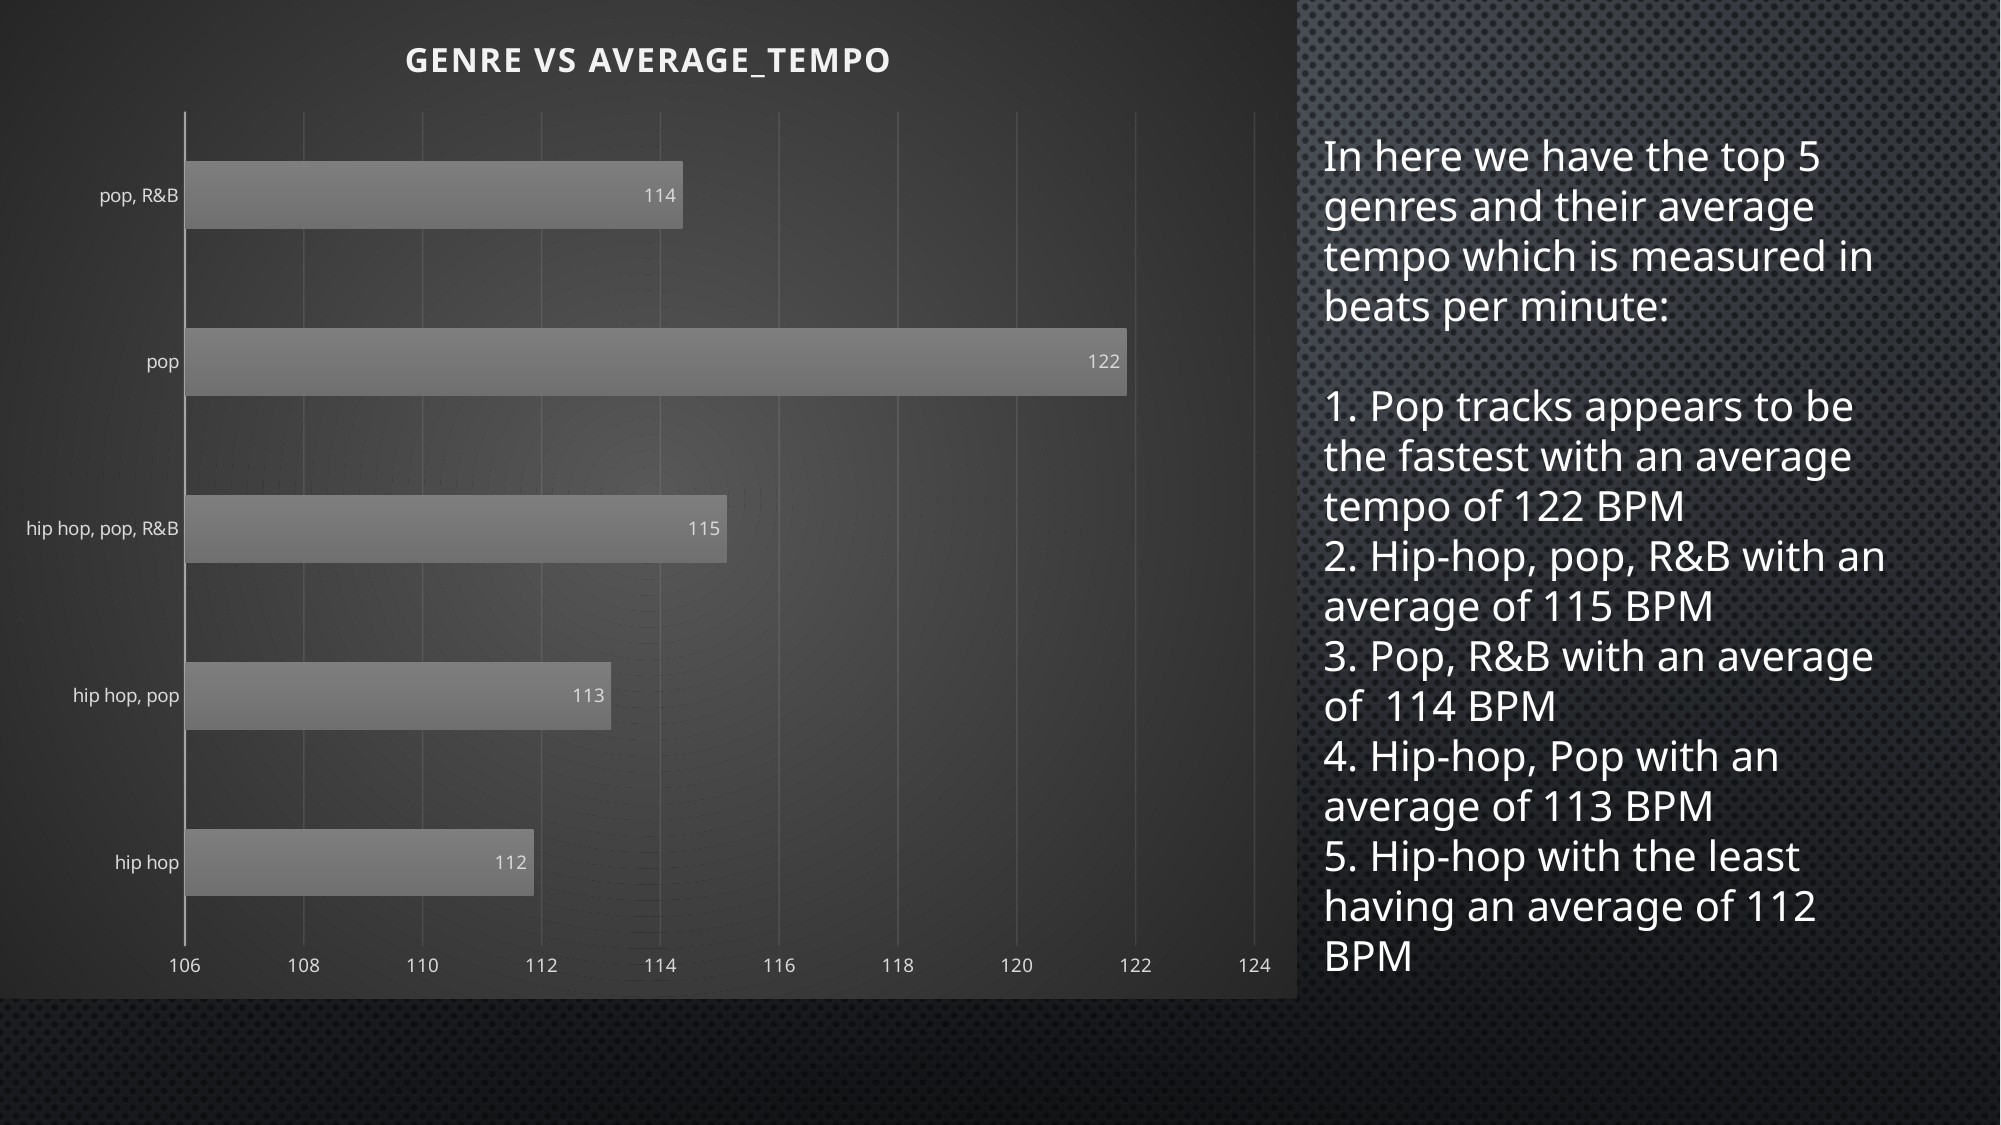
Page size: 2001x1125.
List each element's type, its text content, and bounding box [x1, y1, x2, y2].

chart [0, 0, 1298, 999]
text_box In here we have the top 5 genres and their average tempo which is measured in beats per minute: 1. Pop tracks appears to be the fastest with an average tempo of 122 BPM 2. Hip-hop, pop, R&B with an average of 115 BPM 3. Pop, R&B with an average of 114 BPM 4. Hip-hop, Pop with an average of 113 BPM 5. Hip-hop with the least having an average of 112 BPM [1308, 122, 1932, 988]
